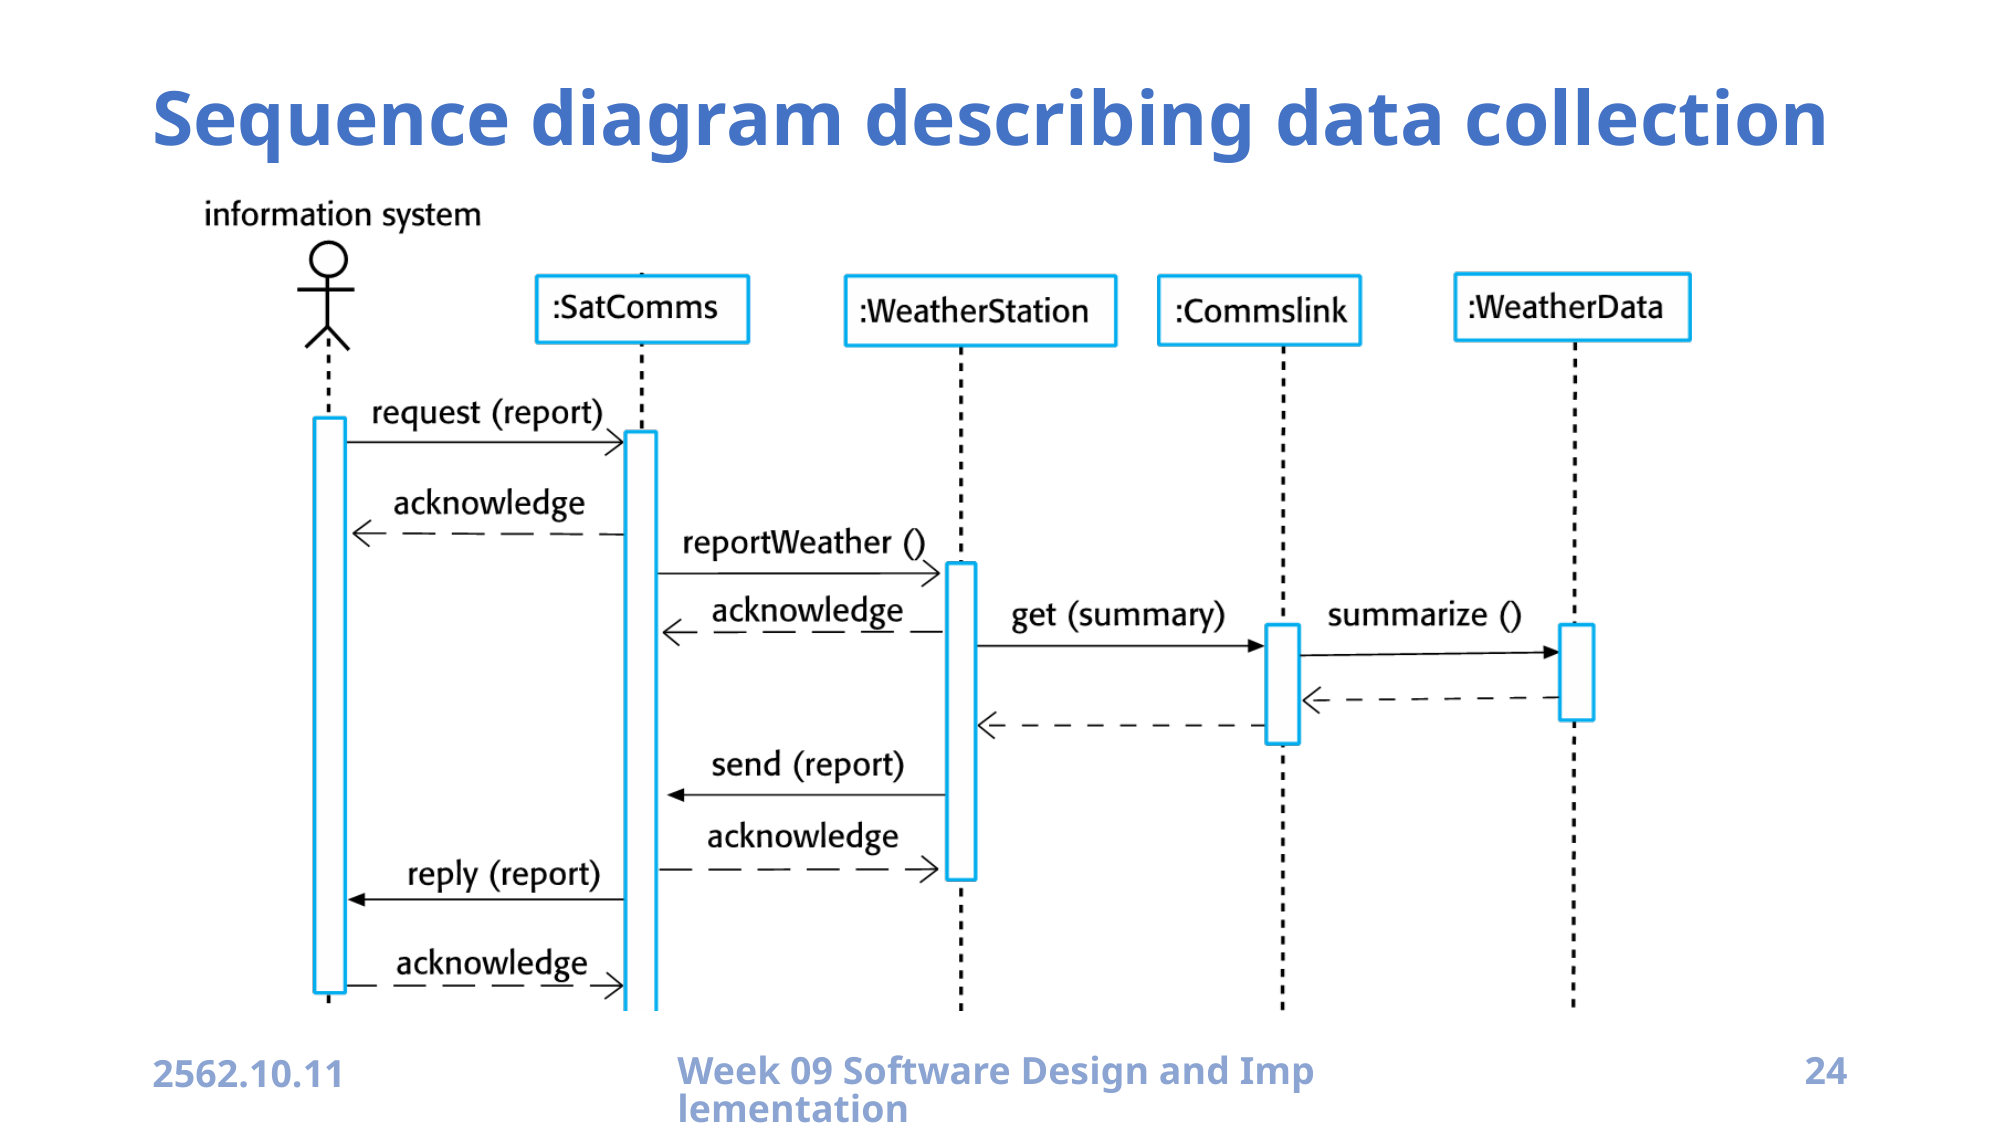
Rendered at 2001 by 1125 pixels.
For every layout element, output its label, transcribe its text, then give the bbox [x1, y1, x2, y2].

footer Week 09 Software Design and Implementation [662, 1042, 1338, 1103]
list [200, 191, 1692, 1011]
title Sequence diagram describing data collection [137, 39, 1863, 204]
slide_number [137, 1042, 588, 1103]
slide_number 24 [1412, 1042, 1863, 1103]
